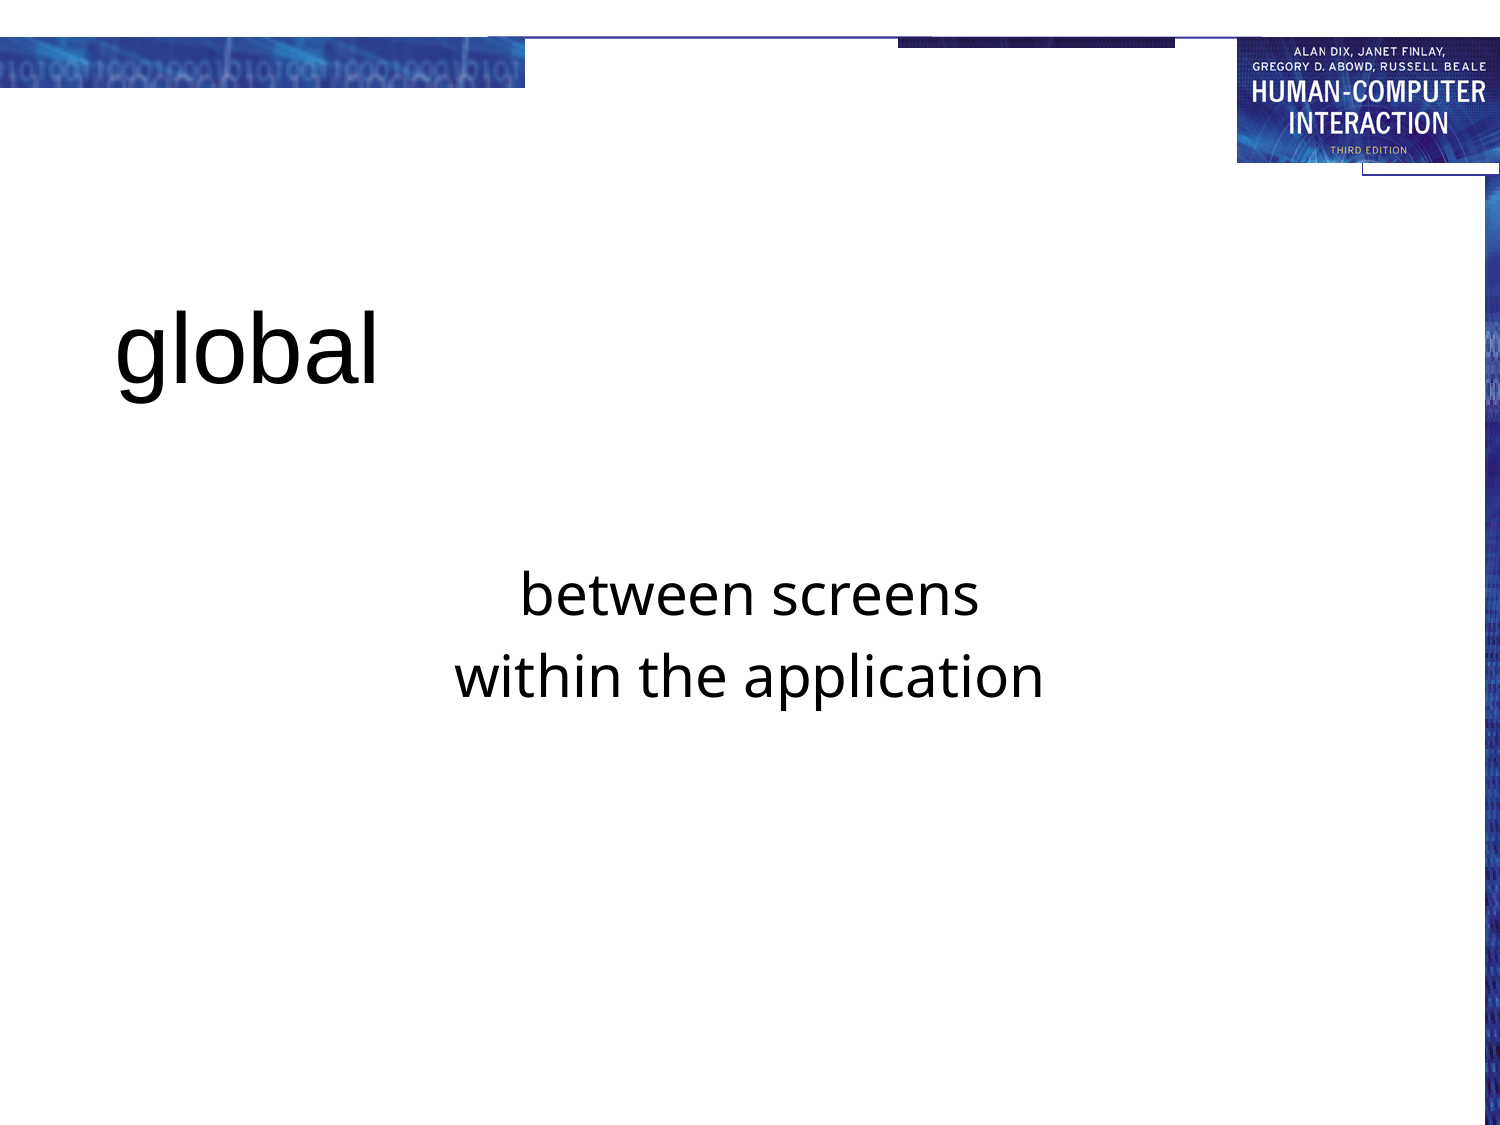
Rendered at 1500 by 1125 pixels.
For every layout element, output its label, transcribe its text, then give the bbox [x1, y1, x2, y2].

picture [1237, 37, 1500, 163]
picture [0, 37, 525, 88]
picture [1485, 176, 1500, 1125]
title global [99, 249, 1375, 438]
picture [898, 37, 1175, 48]
subtitle between screens within the application [225, 549, 1275, 838]
